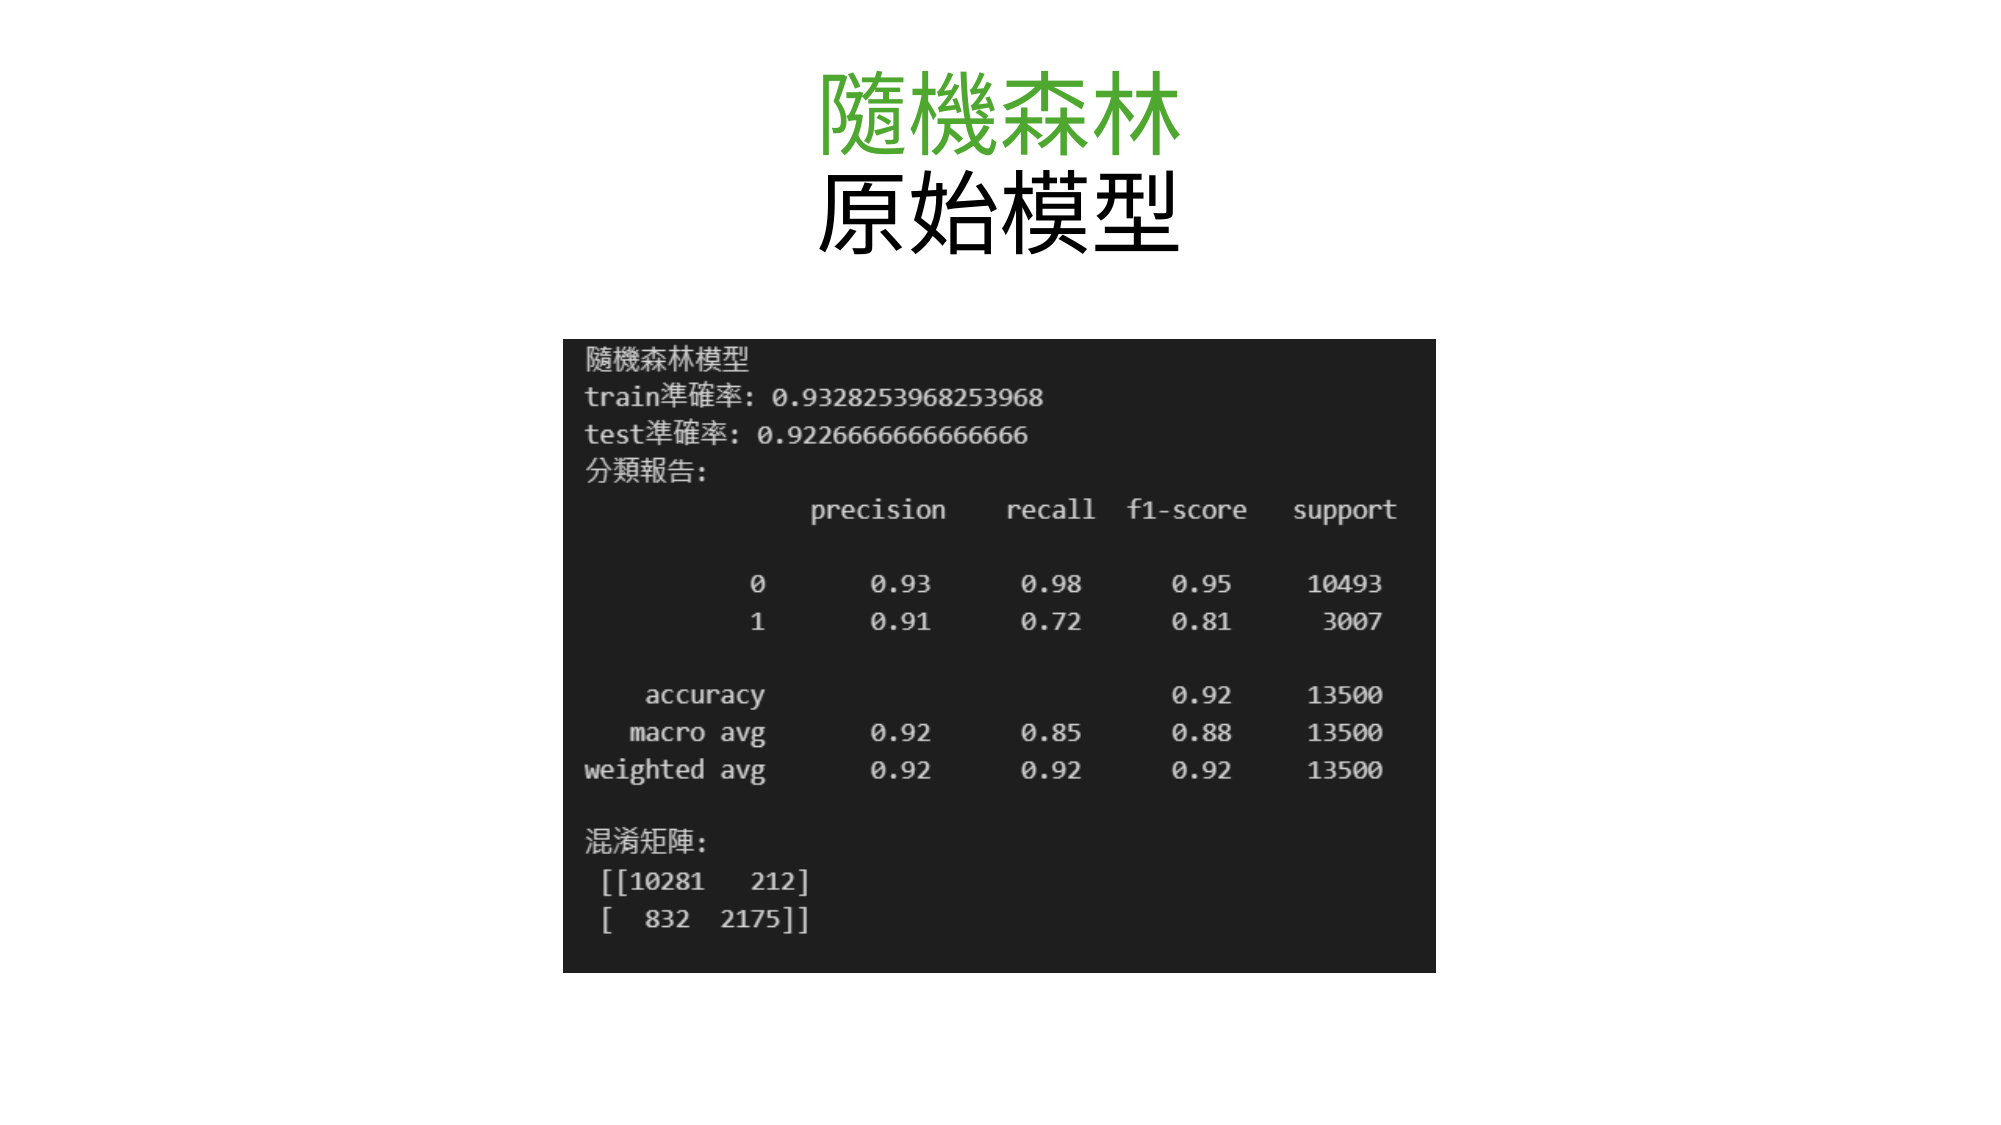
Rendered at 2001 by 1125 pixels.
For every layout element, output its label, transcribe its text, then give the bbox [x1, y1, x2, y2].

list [563, 339, 1437, 974]
title 隨機森林 原始模型 [137, 59, 1863, 278]
